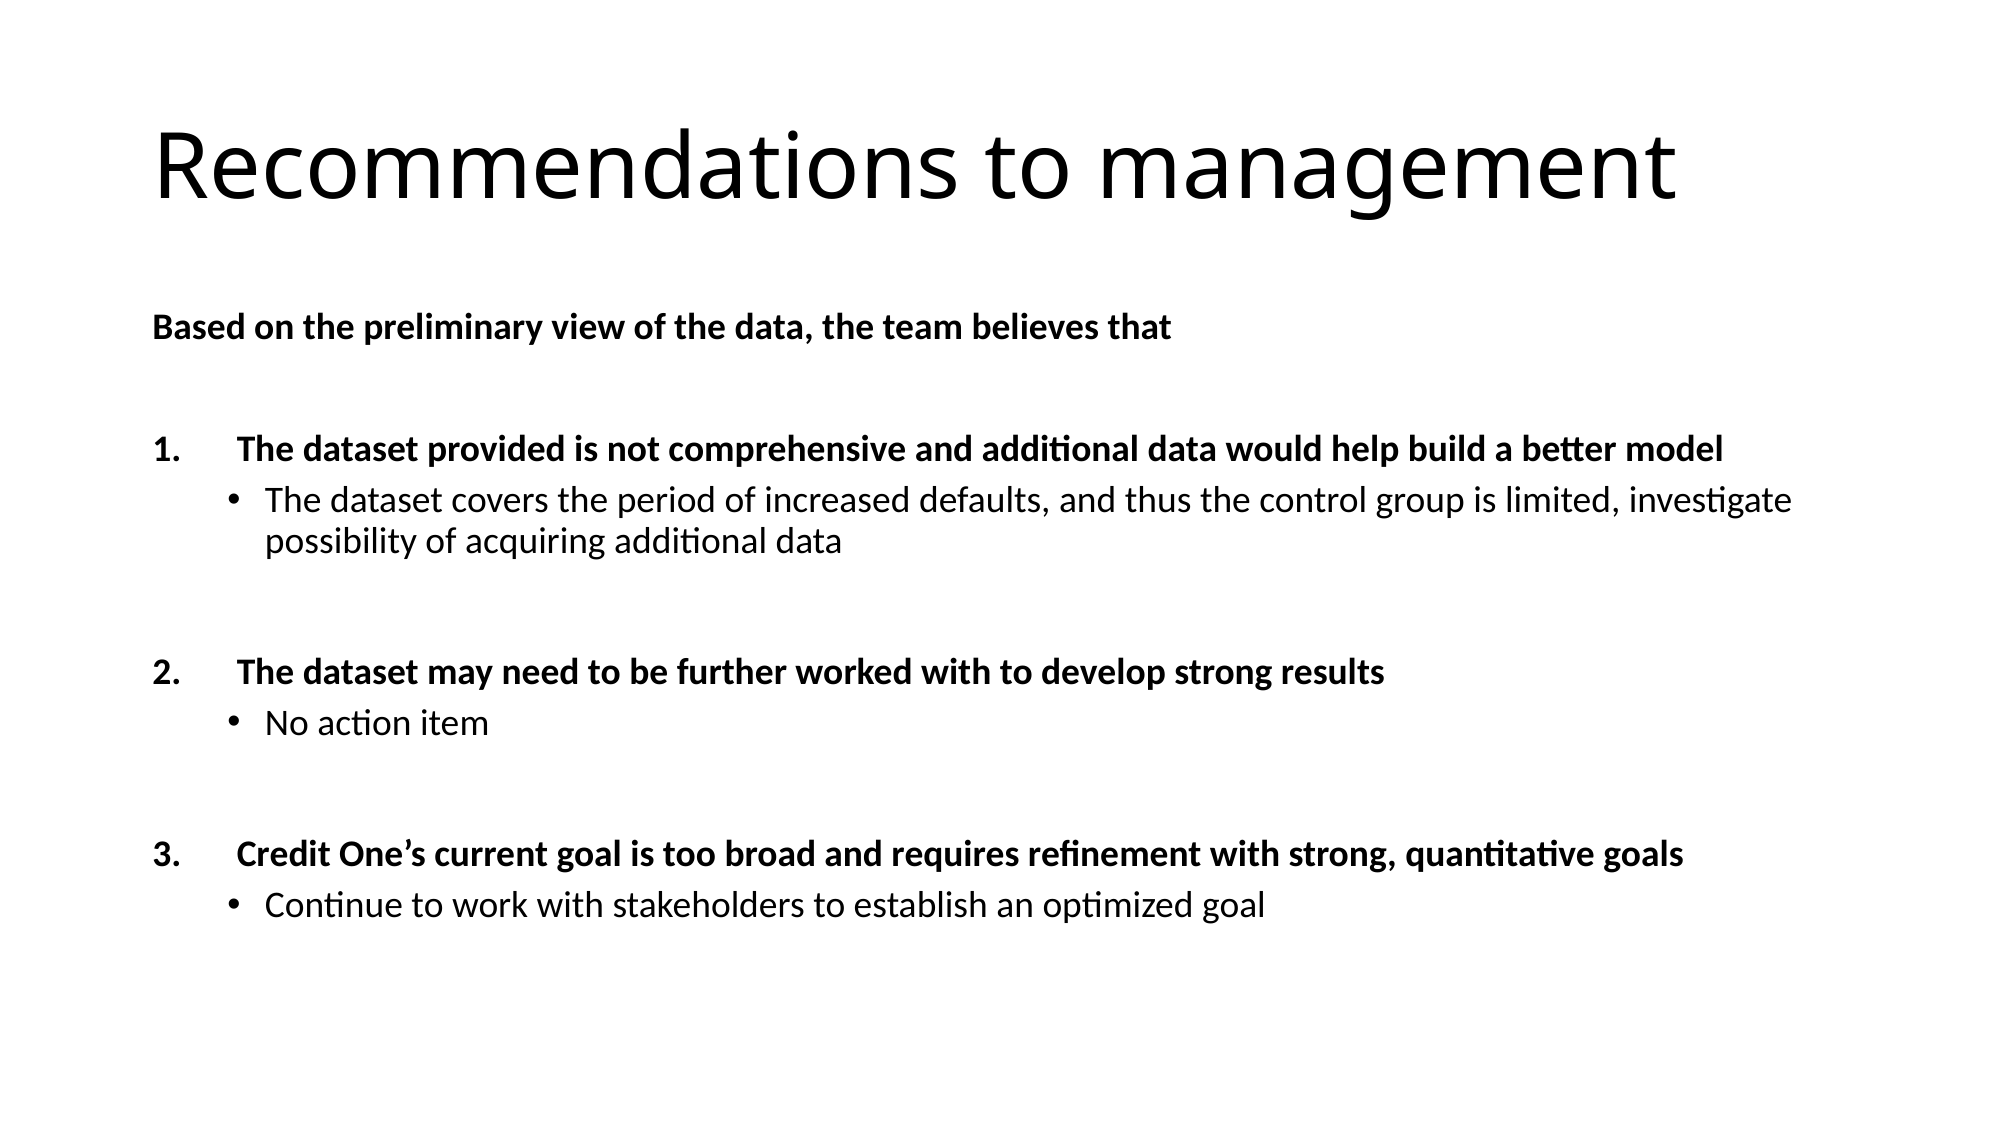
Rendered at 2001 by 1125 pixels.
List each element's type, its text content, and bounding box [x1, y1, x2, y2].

title Recommendations to management [137, 59, 1863, 278]
list Based on the preliminary view of the data, the team believes that The dataset provided is not comprehensive and additional data would help build a better model The dataset covers the period of increased defaults, and thus the control group is limited, investigate possibility of acquiring additional data The dataset may need to be further worked with to develop strong results No action item Credit One’s current goal is too broad and requires refinement with strong, quantitative goals Continue to work with stakeholders to establish an optimized goal [137, 299, 1863, 1014]
